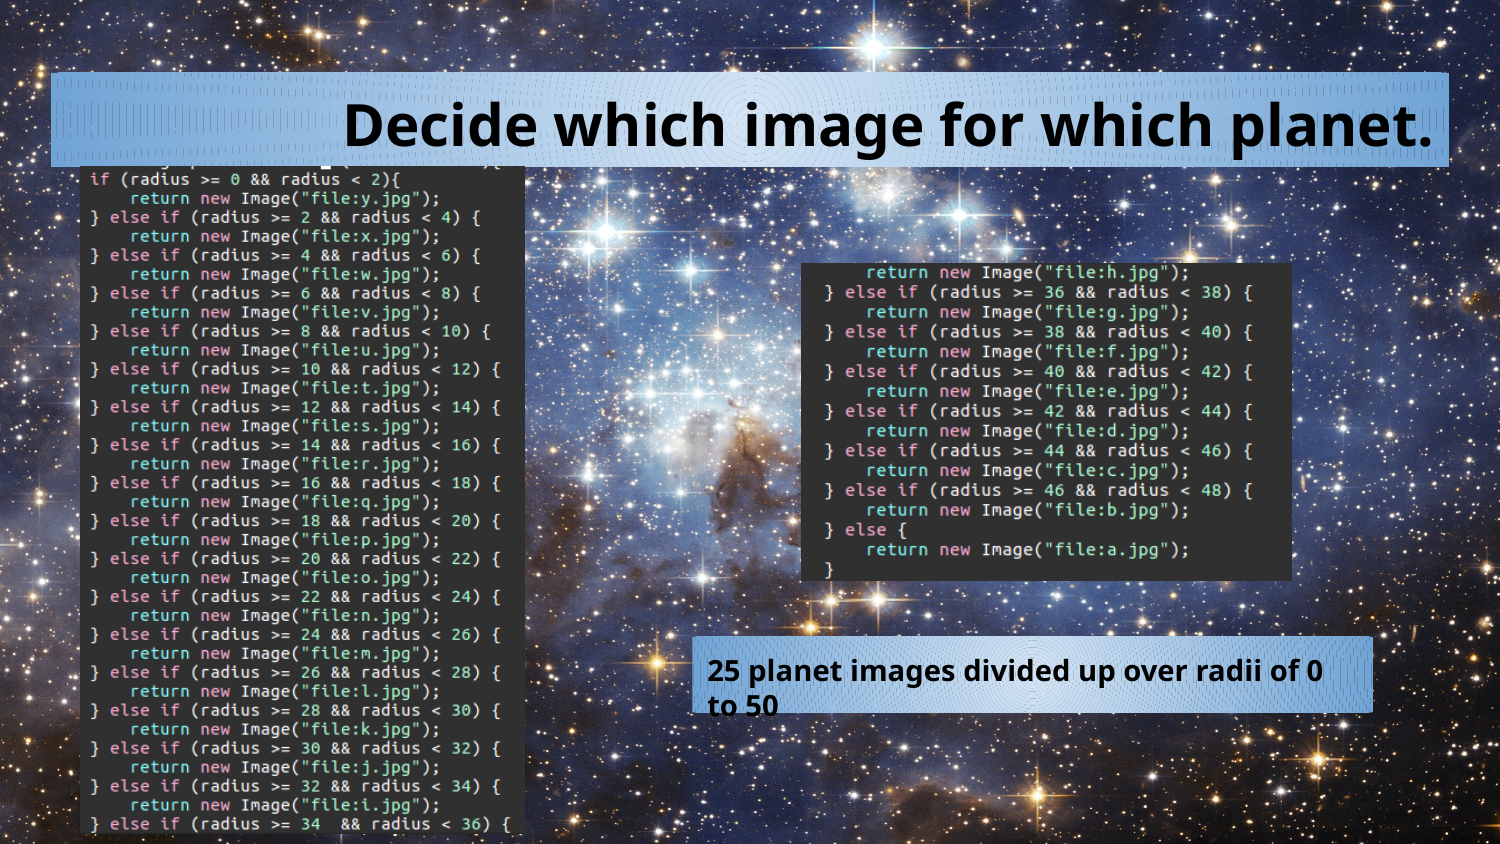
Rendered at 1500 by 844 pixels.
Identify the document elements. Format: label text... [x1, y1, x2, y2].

picture [0, 0, 1500, 844]
title Decide which image for which planet. [51, 72, 1449, 167]
text_box 25 planet images divided up over radii of 0 to 50 [692, 636, 1373, 713]
